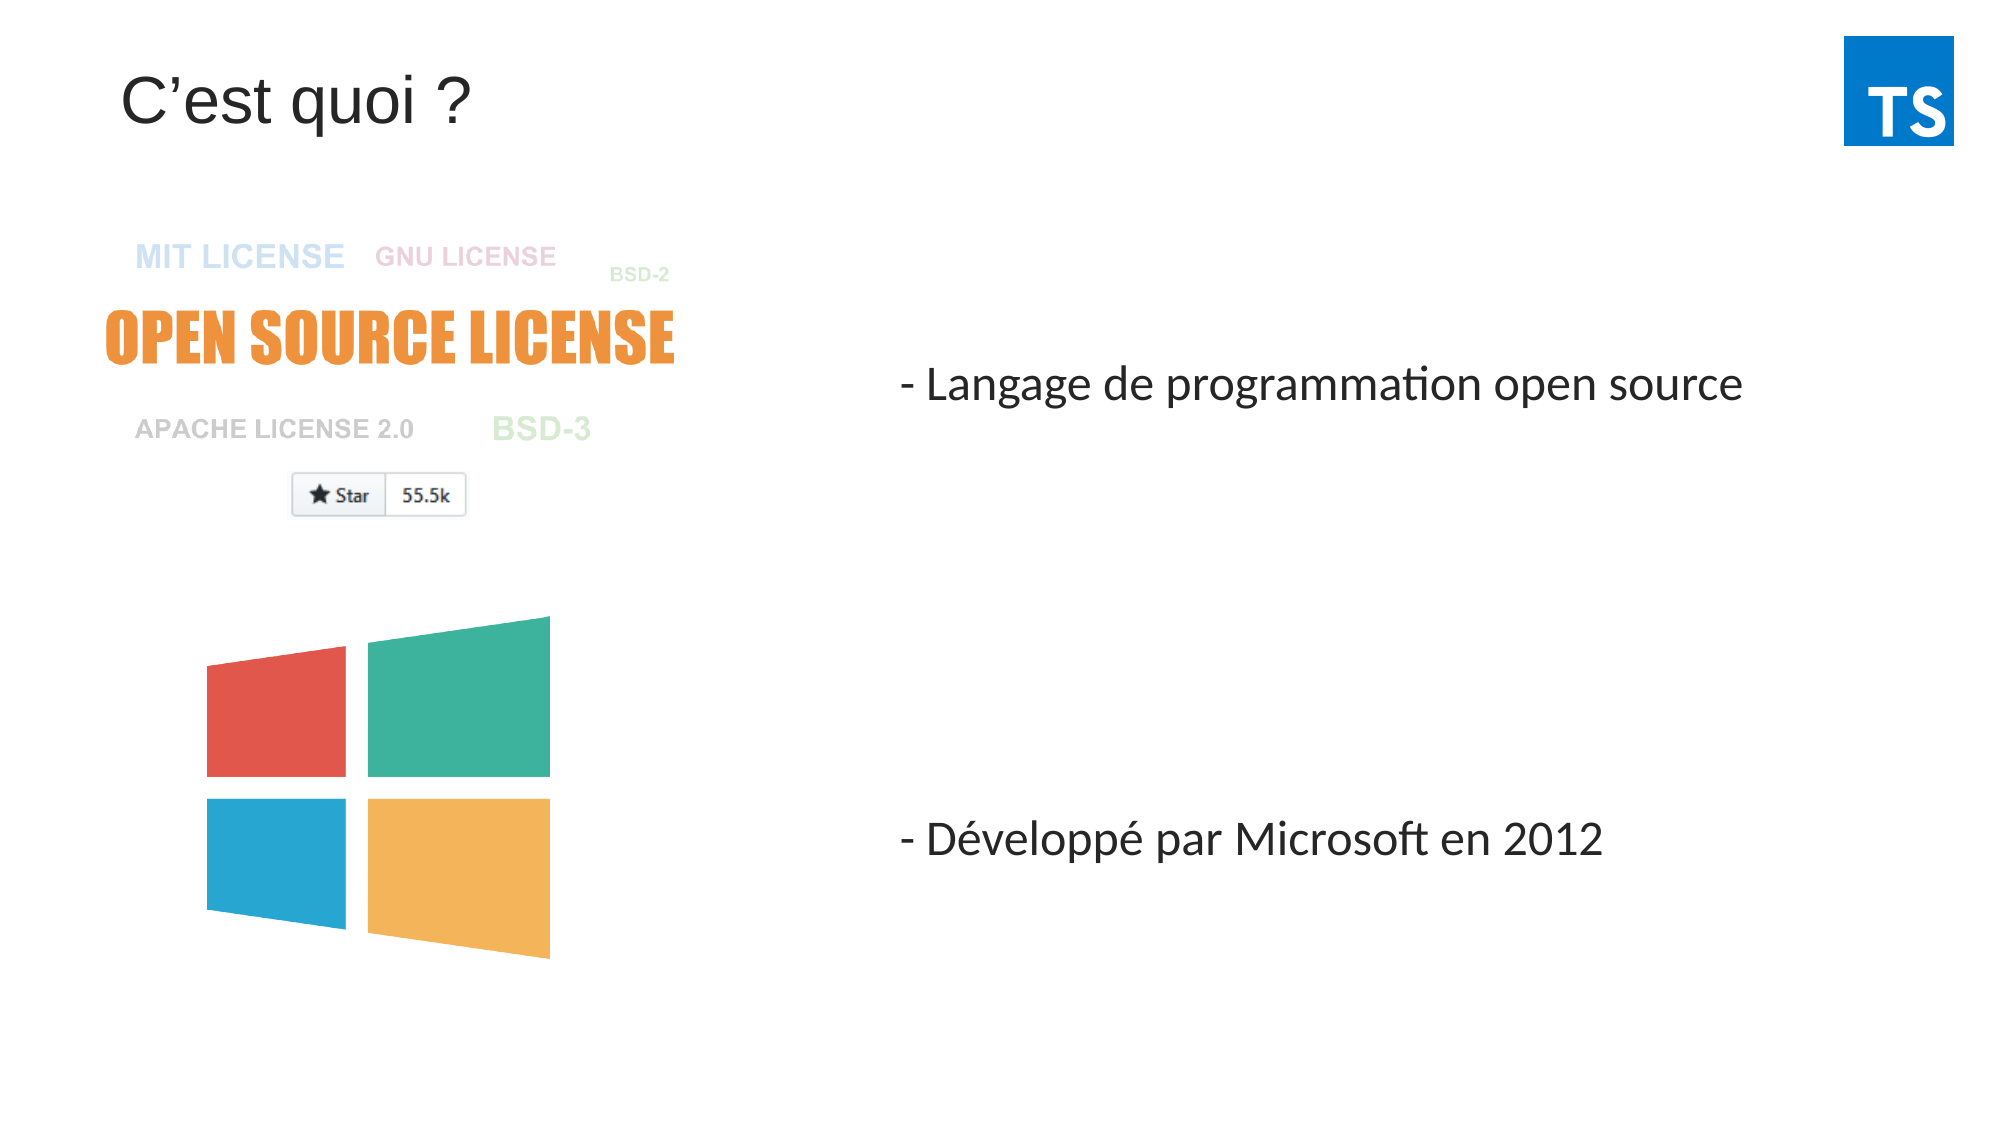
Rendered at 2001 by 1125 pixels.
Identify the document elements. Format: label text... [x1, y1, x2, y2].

picture [207, 616, 550, 959]
text_box - Langage de programmation open source [885, 343, 2000, 418]
text_box C’est quoi ? [87, 49, 506, 145]
text_box - Développé par Microsoft en 2012 [885, 797, 1970, 873]
picture [1844, 36, 1954, 146]
picture [0, 194, 788, 520]
